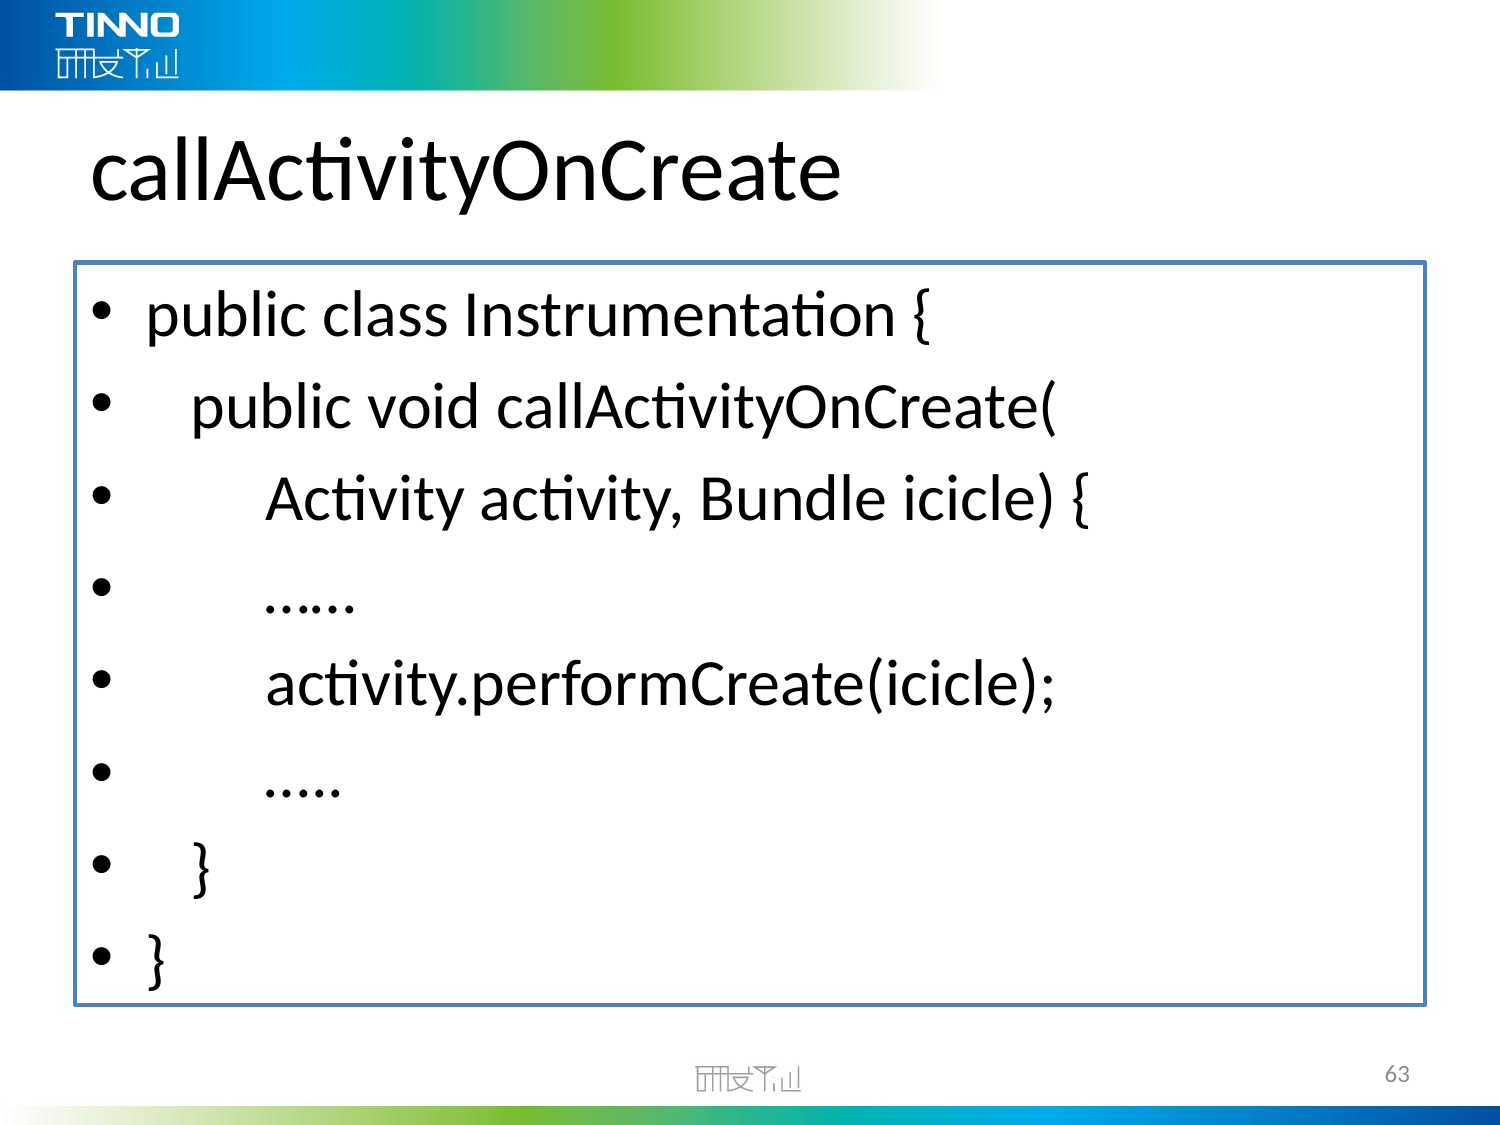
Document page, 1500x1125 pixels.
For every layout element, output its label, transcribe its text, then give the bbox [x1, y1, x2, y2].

footer [512, 1042, 988, 1103]
slide_number 63 [1074, 1042, 1425, 1103]
picture [0, 0, 1500, 1125]
list public class Instrumentation { public void callActivityOnCreate( Activity activity, Bundle icicle) { …… activity.performCreate(icicle); ….. } } [73, 260, 1427, 1007]
title callActivityOnCreate [75, 82, 1425, 247]
